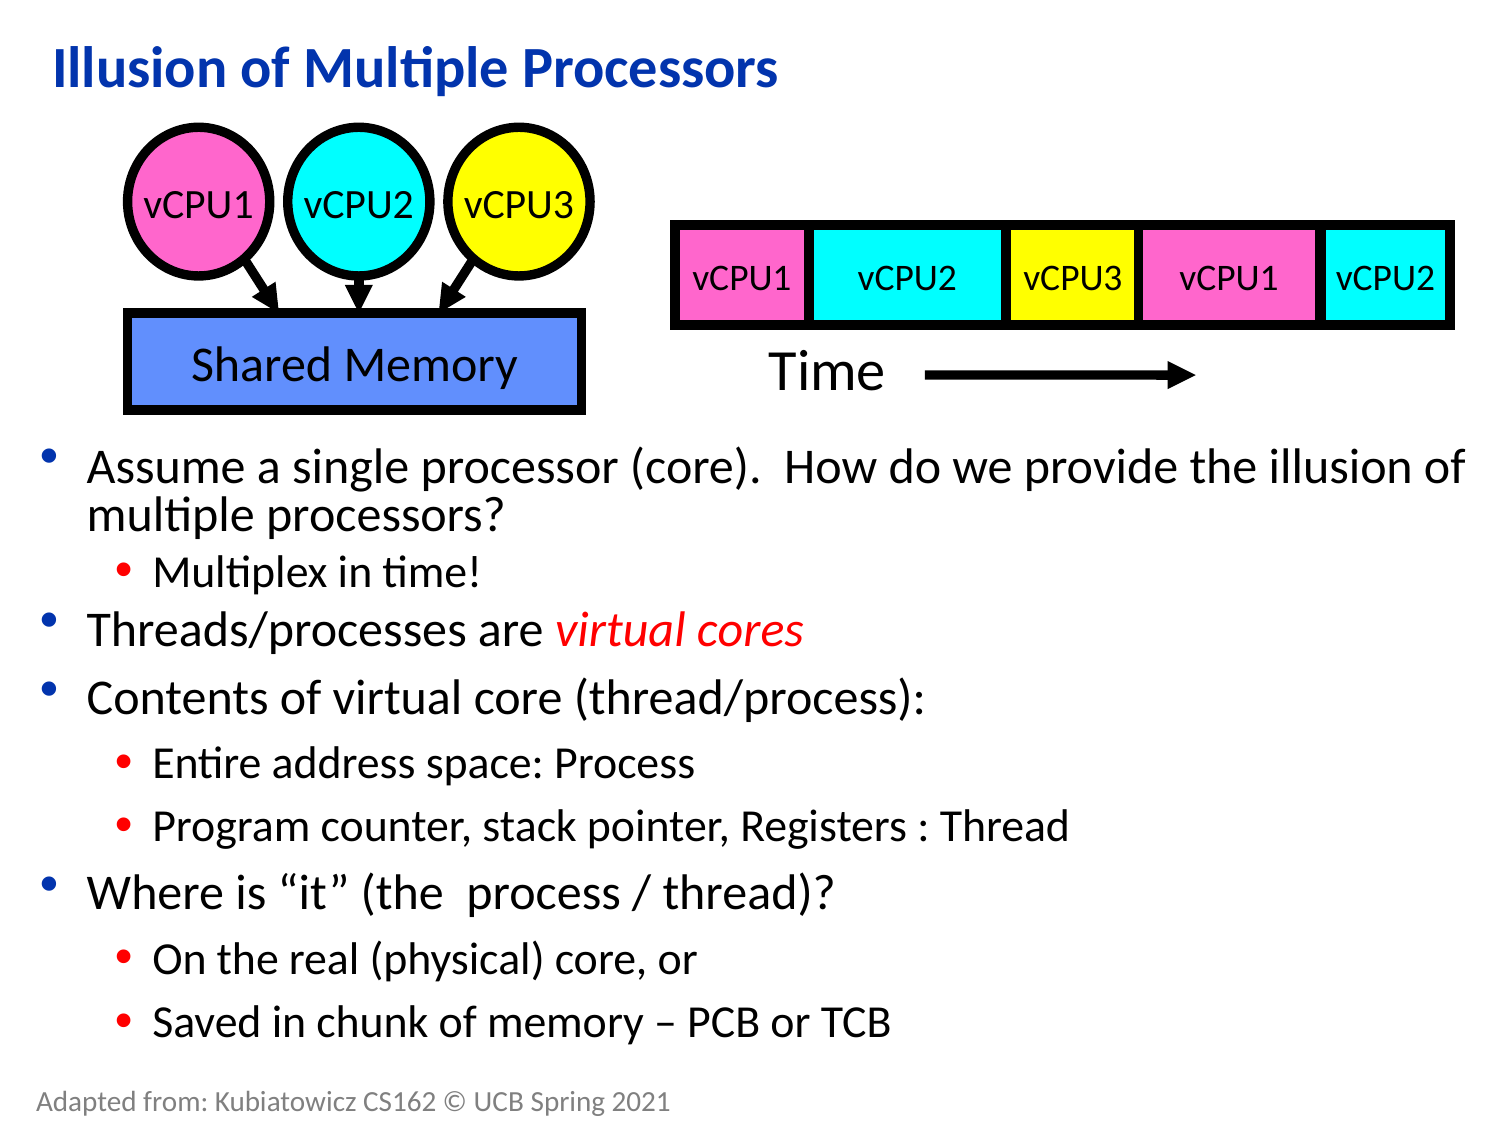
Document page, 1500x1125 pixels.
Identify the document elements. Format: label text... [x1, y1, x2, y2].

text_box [127, 127, 591, 411]
list Assume a single processor (core). How do we provide the illusion of multiple processors? Multiplex in time! Threads/processes are virtual cores Contents of virtual core (thread/process): Entire address space: Process Program counter, stack pointer, Registers : Thread Where is “it” (the process / thread)? On the real (physical) core, or Saved in chunk of memory – PCB or TCB [24, 437, 1488, 1088]
title Illusion of Multiple Processors [37, 24, 1488, 113]
text_box Adapted from: Kubiatowicz CS162 © UCB Spring 2021 [21, 1074, 687, 1125]
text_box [674, 224, 1451, 412]
